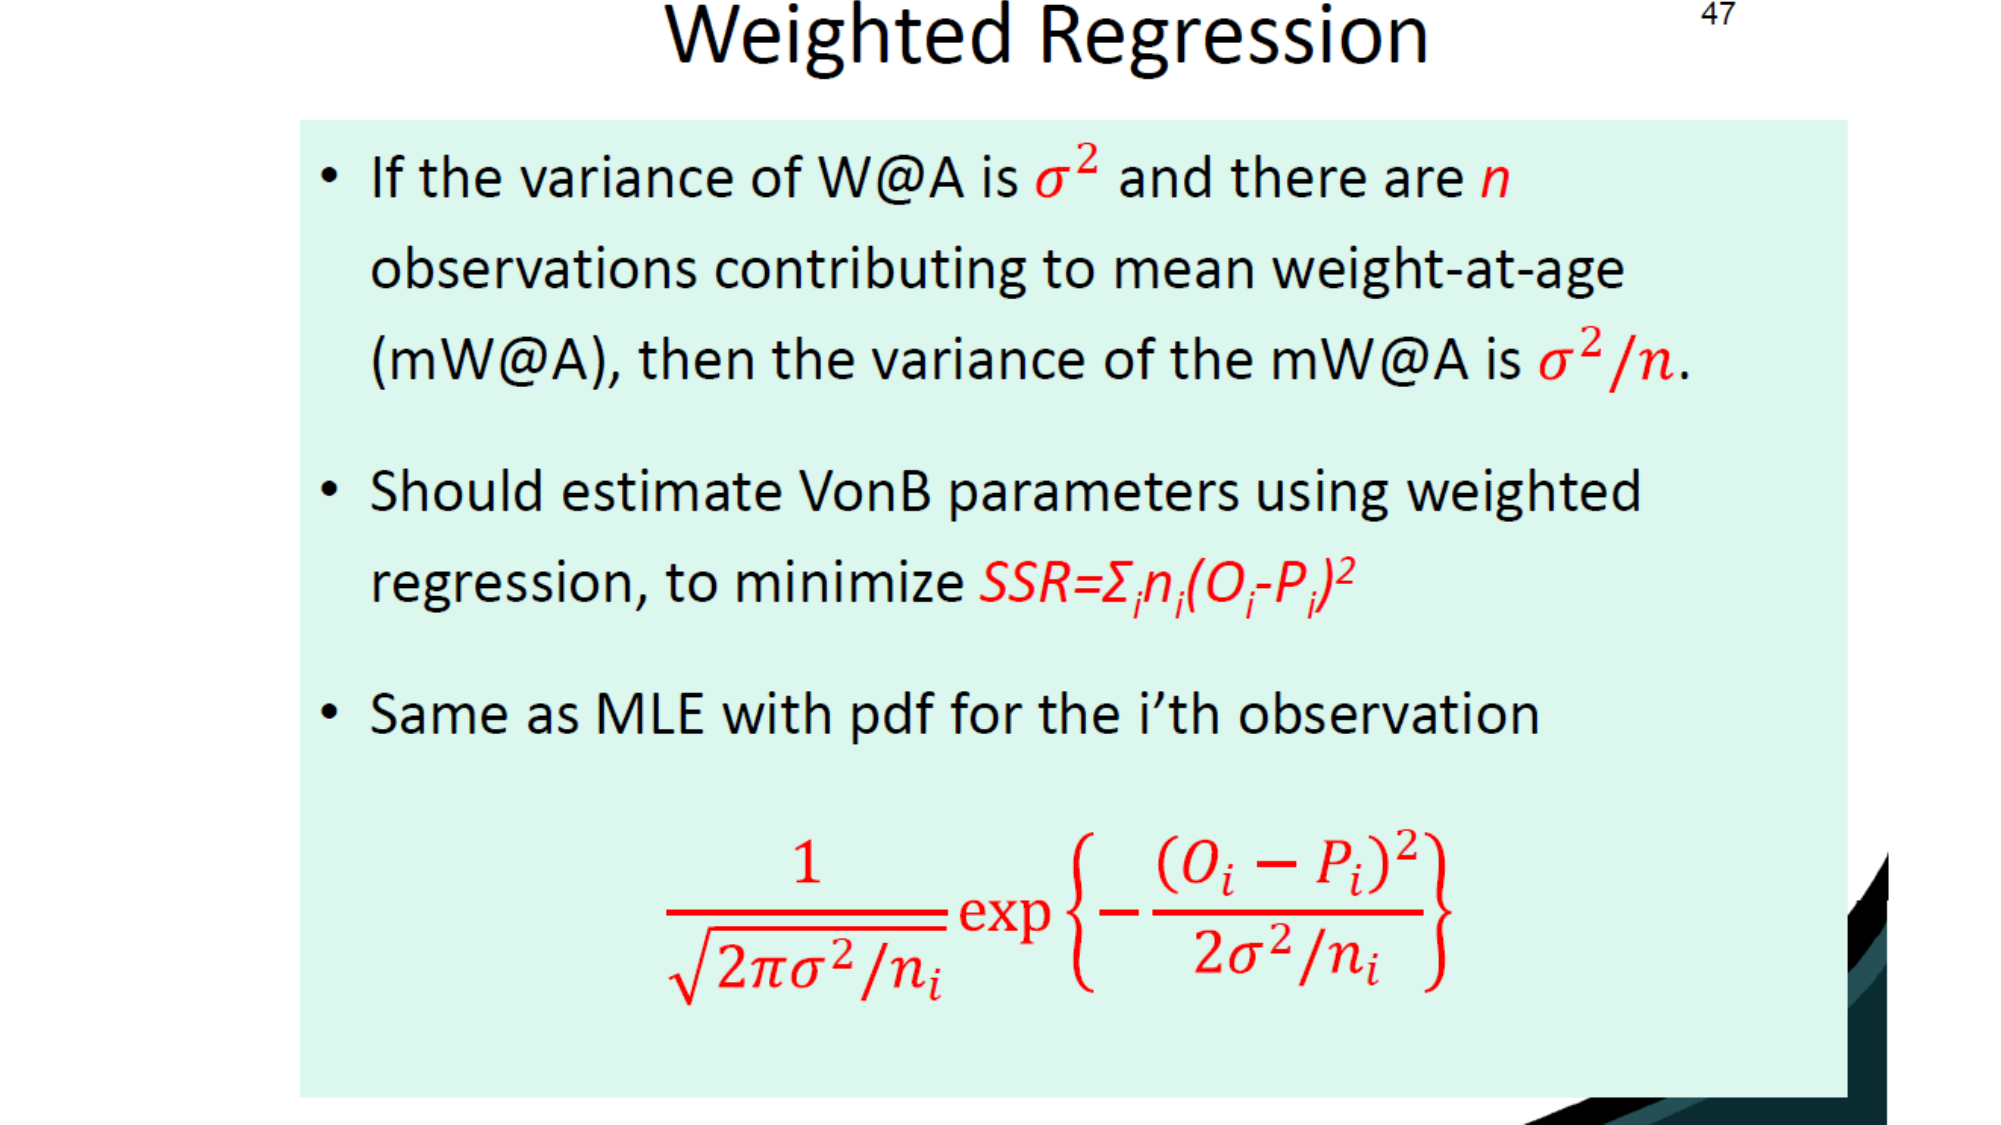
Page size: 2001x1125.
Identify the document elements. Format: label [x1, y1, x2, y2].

picture [299, 0, 1910, 1125]
